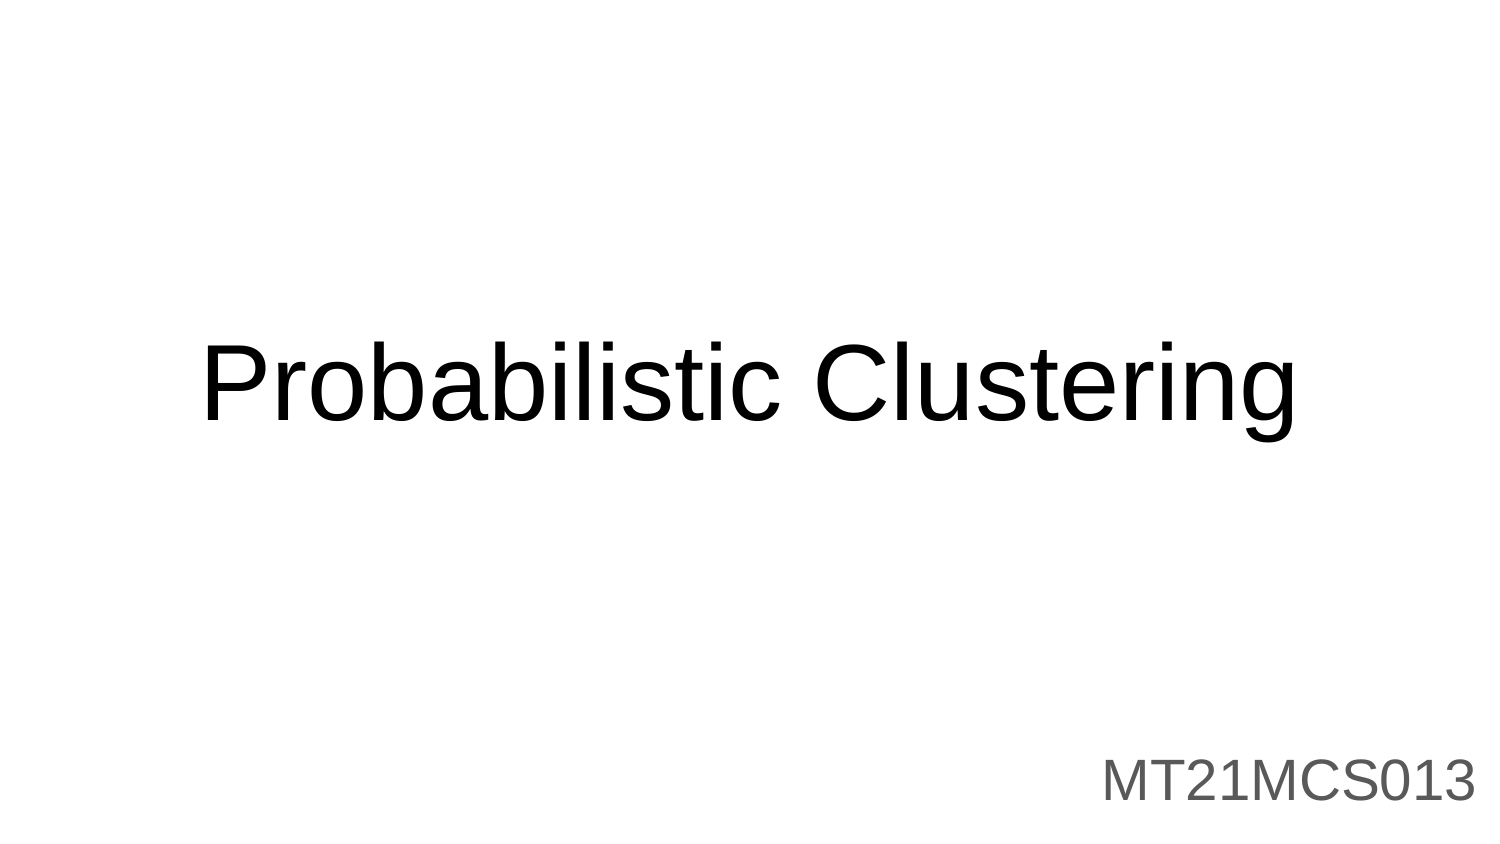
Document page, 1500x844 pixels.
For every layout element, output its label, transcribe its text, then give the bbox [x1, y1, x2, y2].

subtitle MT21MCS013 [1079, 732, 1500, 844]
title Probabilistic Clustering [51, 122, 1449, 459]
